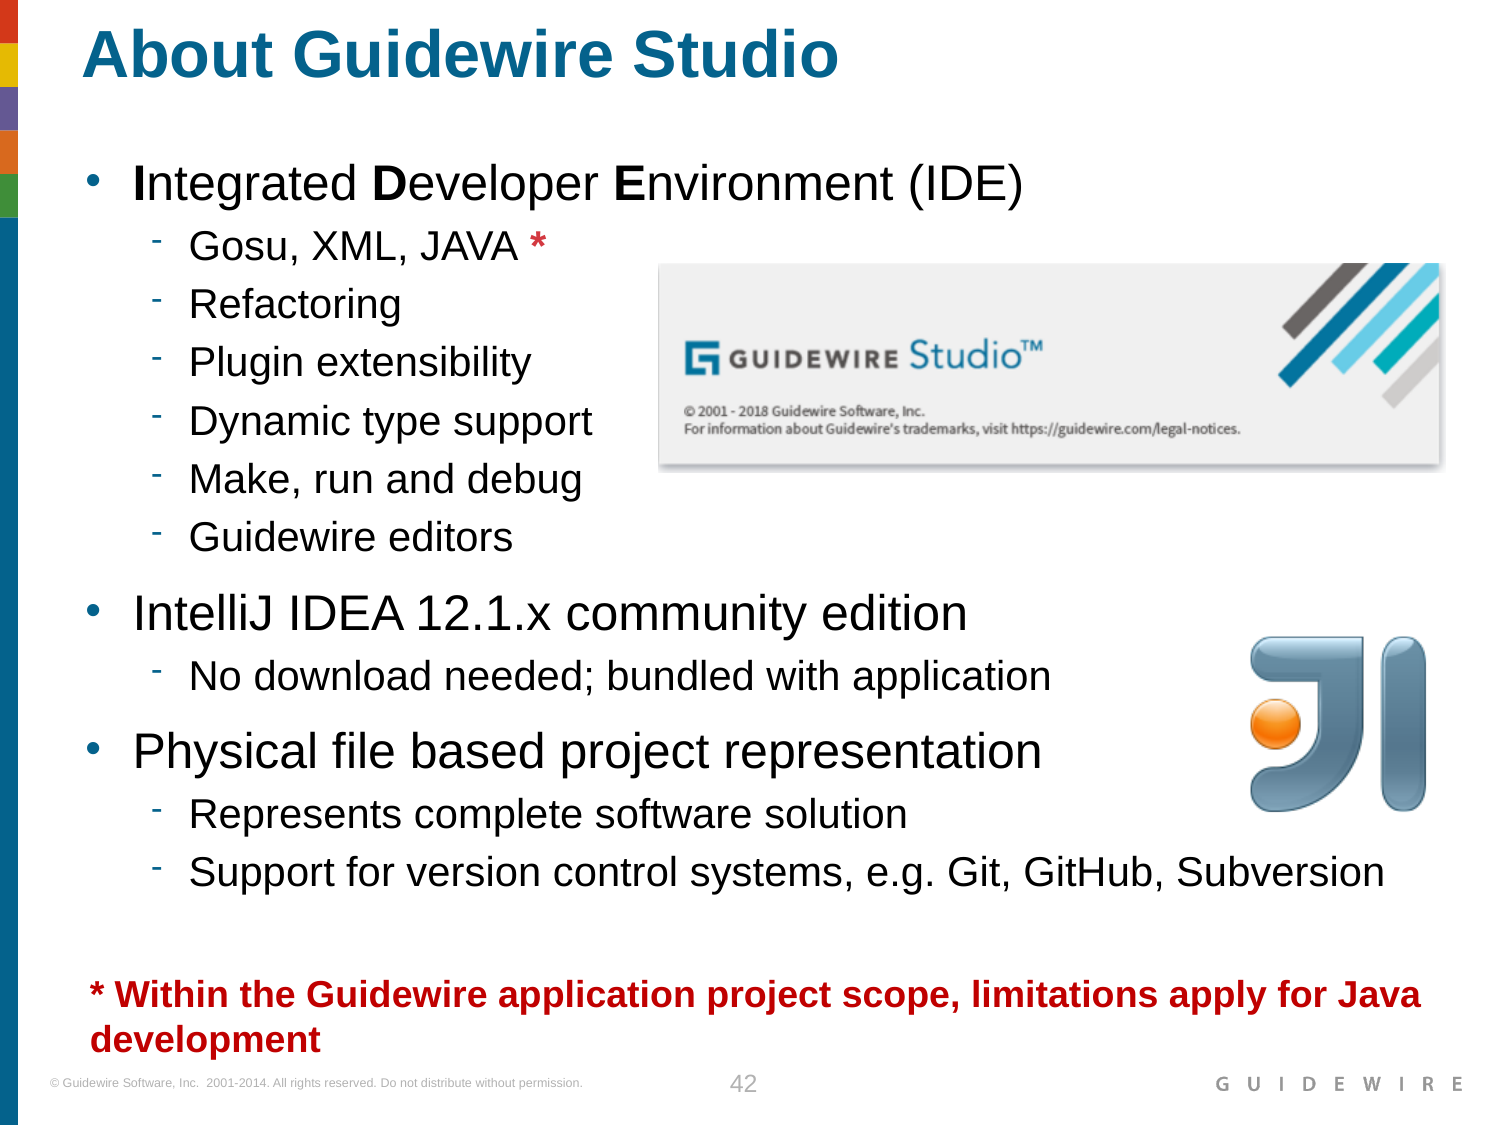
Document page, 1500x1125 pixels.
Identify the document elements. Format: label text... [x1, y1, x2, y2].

title About Guidewire Studio [81, 19, 1446, 142]
list Integrated Developer Environment (IDE) Gosu, XML, JAVA * Refactoring Plugin extensibility Dynamic type support Make, run and debug Guidewire editors IntelliJ IDEA 12.1.x community edition No download needed; bundled with application Physical file based project representation Represents complete software solution Support for version control systems, e.g. Git, GitHub, Subversion [85, 149, 1451, 1050]
picture [1238, 624, 1440, 826]
text_box * Within the Guidewire application project scope, limitations apply for Java development [74, 962, 1438, 1066]
picture [658, 262, 1446, 473]
picture [1215, 1073, 1480, 1096]
